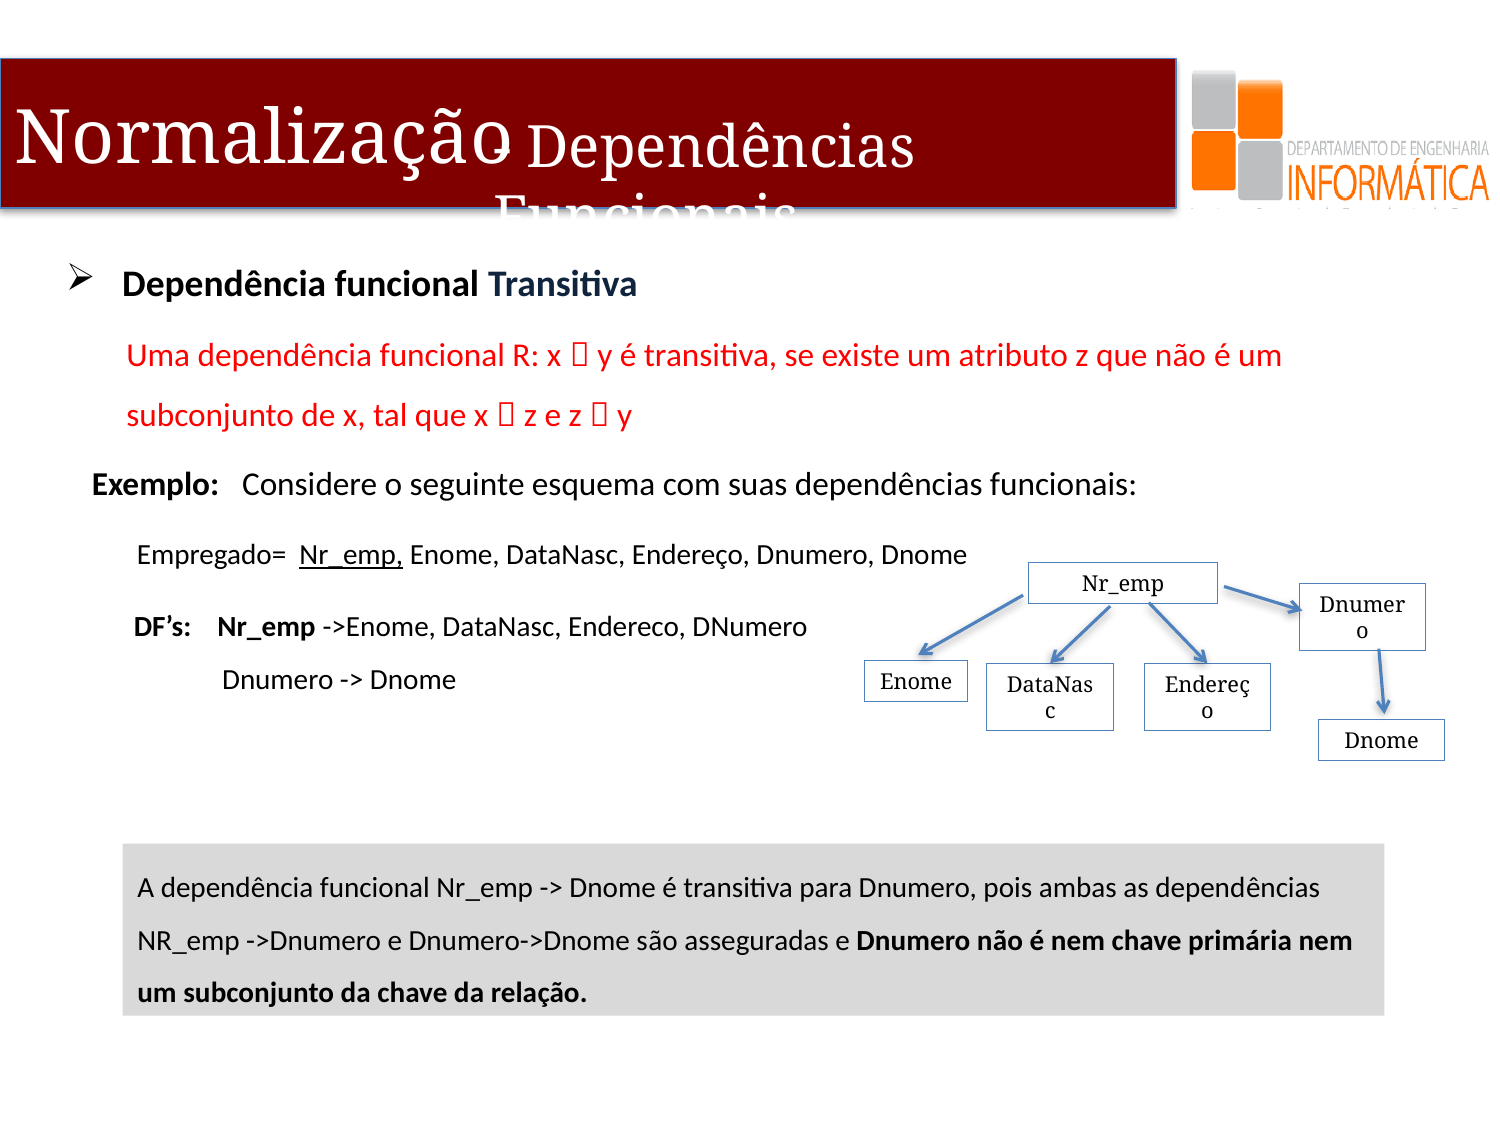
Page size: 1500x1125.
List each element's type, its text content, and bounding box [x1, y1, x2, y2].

text_box - Dependências Funcionais [478, 101, 1138, 200]
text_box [864, 562, 1446, 763]
picture [1180, 58, 1500, 209]
text_box Dependência funcional Transitiva Uma dependência funcional R: x  y é transitiva, se existe um atributo z que não é um subconjunto de x, tal que x  z e z  y Exemplo: Considere o seguinte esquema com suas dependências funcionais: Empregado= Nr_emp, Enome, DataNasc, Endereço, Dnumero, Dnome DF’s: Nr_emp ->Enome, DataNasc, Endereco, DNumero Dnumero -> Dnome [51, 251, 1345, 702]
text_box A dependência funcional Nr_emp -> Dnome é transitiva para Dnumero, pois ambas as dependências NR_emp ->Dnumero e Dnumero->Dnome são asseguradas e Dnumero não é nem chave primária nem um subconjunto da chave da relação. [122, 843, 1385, 1016]
